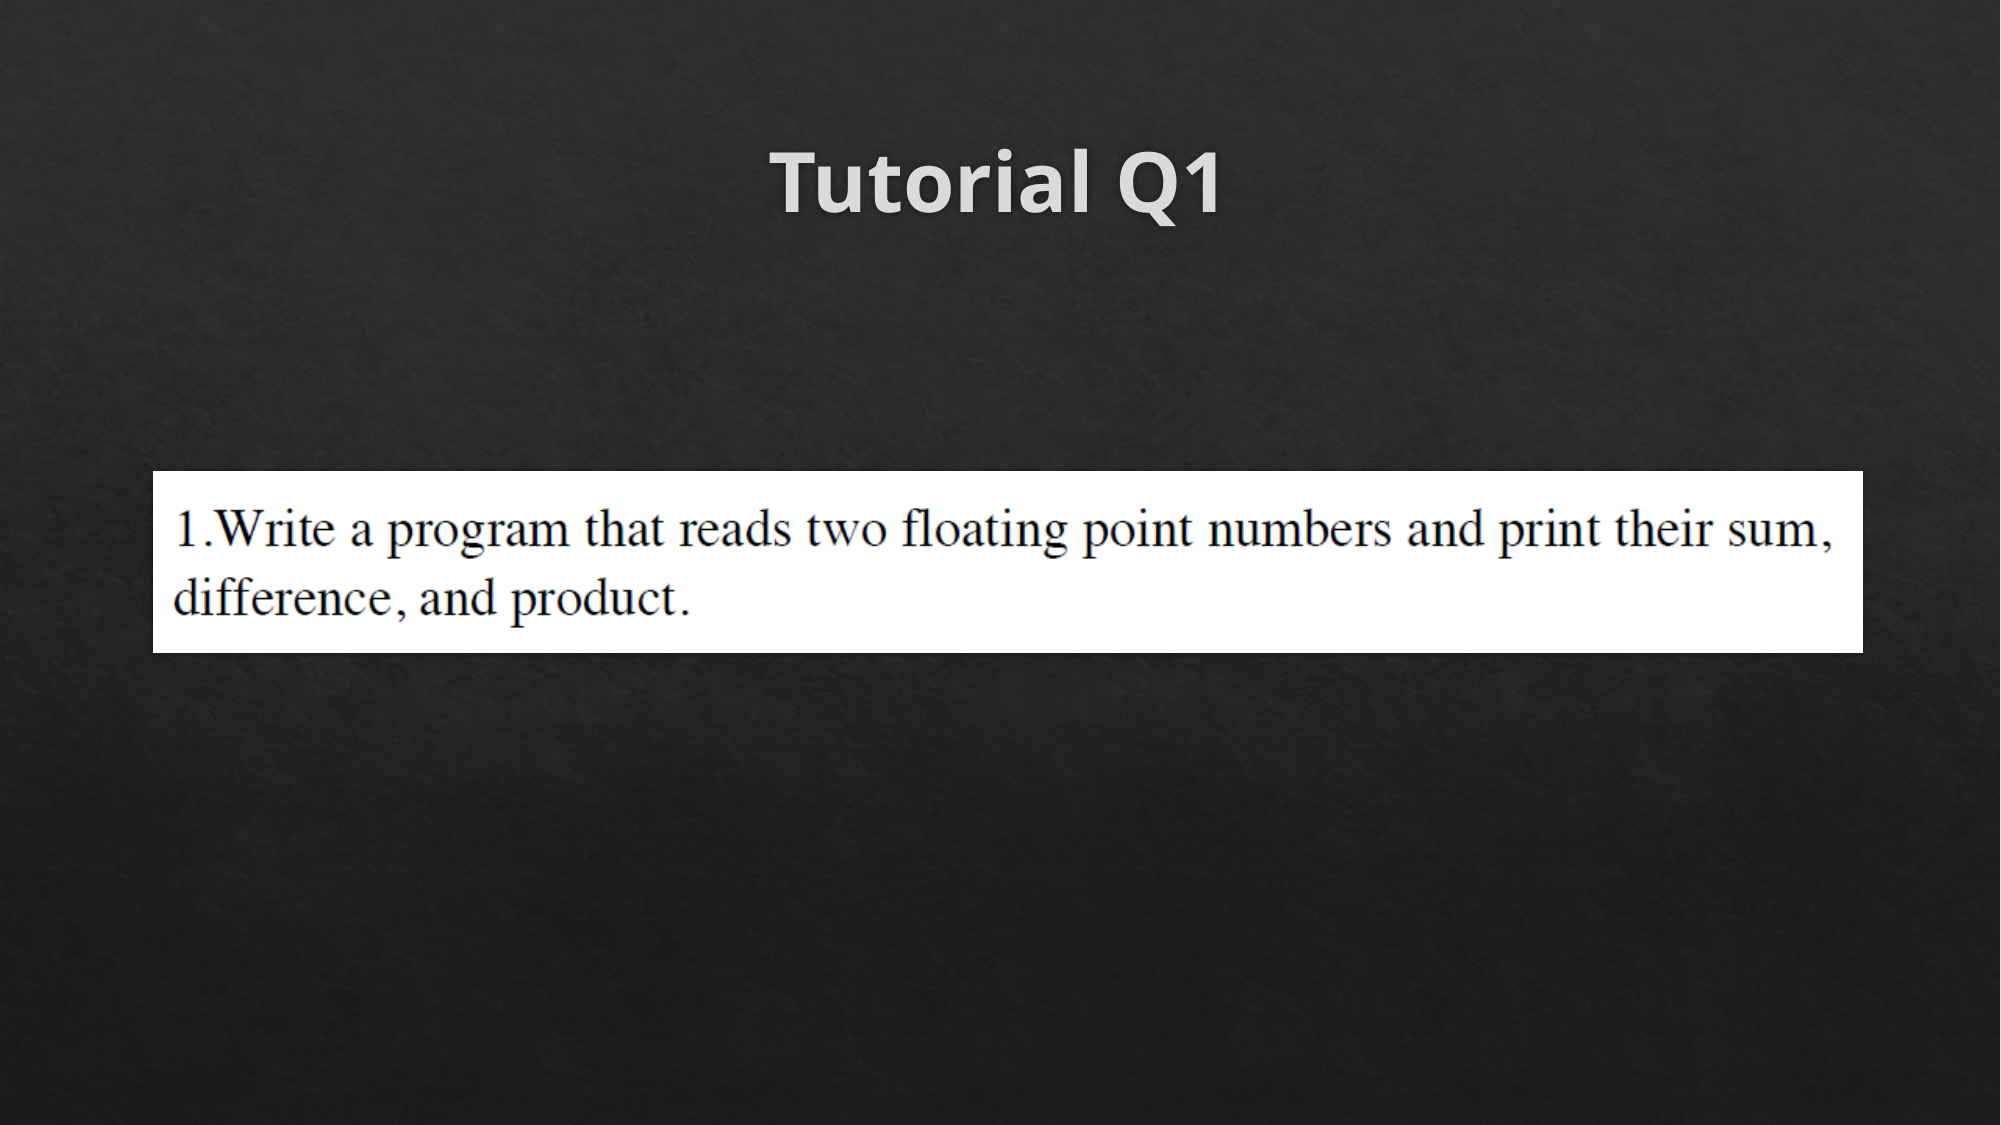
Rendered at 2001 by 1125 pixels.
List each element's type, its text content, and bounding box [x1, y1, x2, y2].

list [152, 471, 1863, 654]
title Tutorial Q1 [149, 99, 1849, 260]
